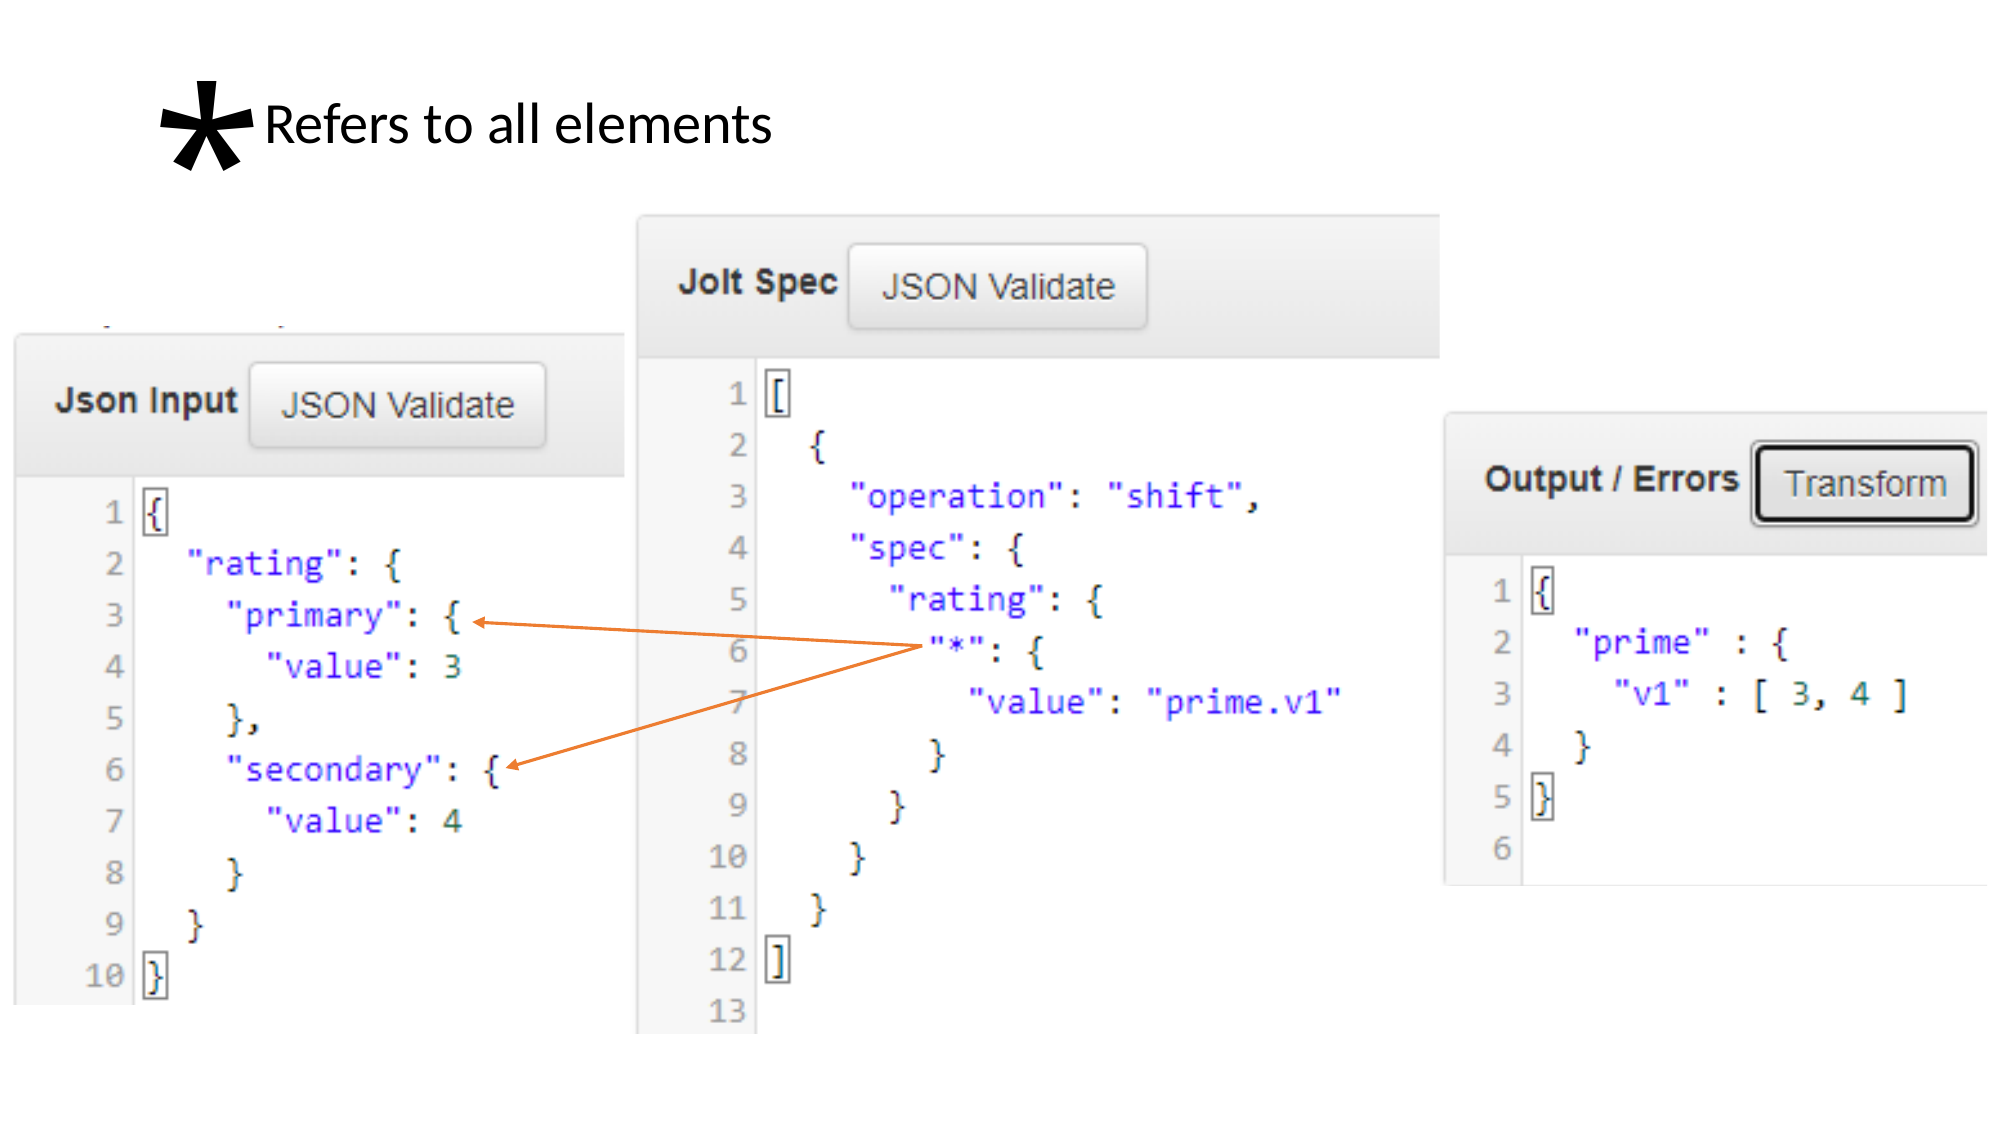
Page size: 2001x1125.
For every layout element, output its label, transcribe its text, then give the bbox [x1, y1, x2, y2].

title * [137, 59, 1863, 210]
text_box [505, 645, 923, 768]
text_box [472, 621, 923, 646]
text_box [12, 210, 1988, 1034]
text_box Refers to all elements [249, 77, 817, 163]
